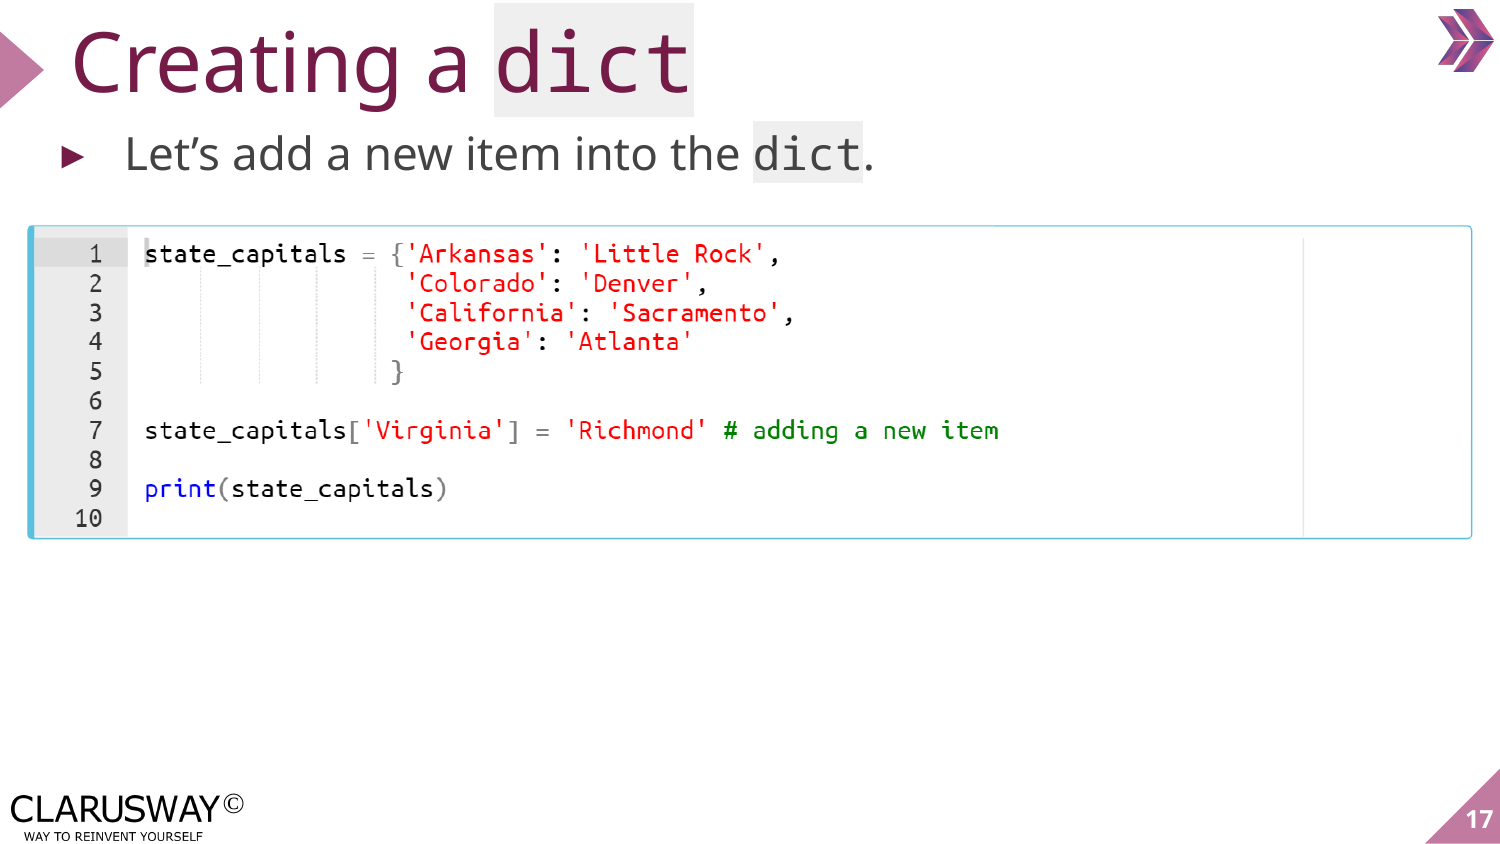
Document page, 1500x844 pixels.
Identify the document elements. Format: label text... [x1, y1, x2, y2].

picture [24, 221, 1476, 542]
picture [11, 795, 220, 841]
slide_number ‹#› [1418, 760, 1494, 838]
title Creating a dict [70, 28, 1376, 118]
subtitle Let’s add a new item into the dict. [49, 118, 1457, 219]
picture [1438, 9, 1494, 72]
